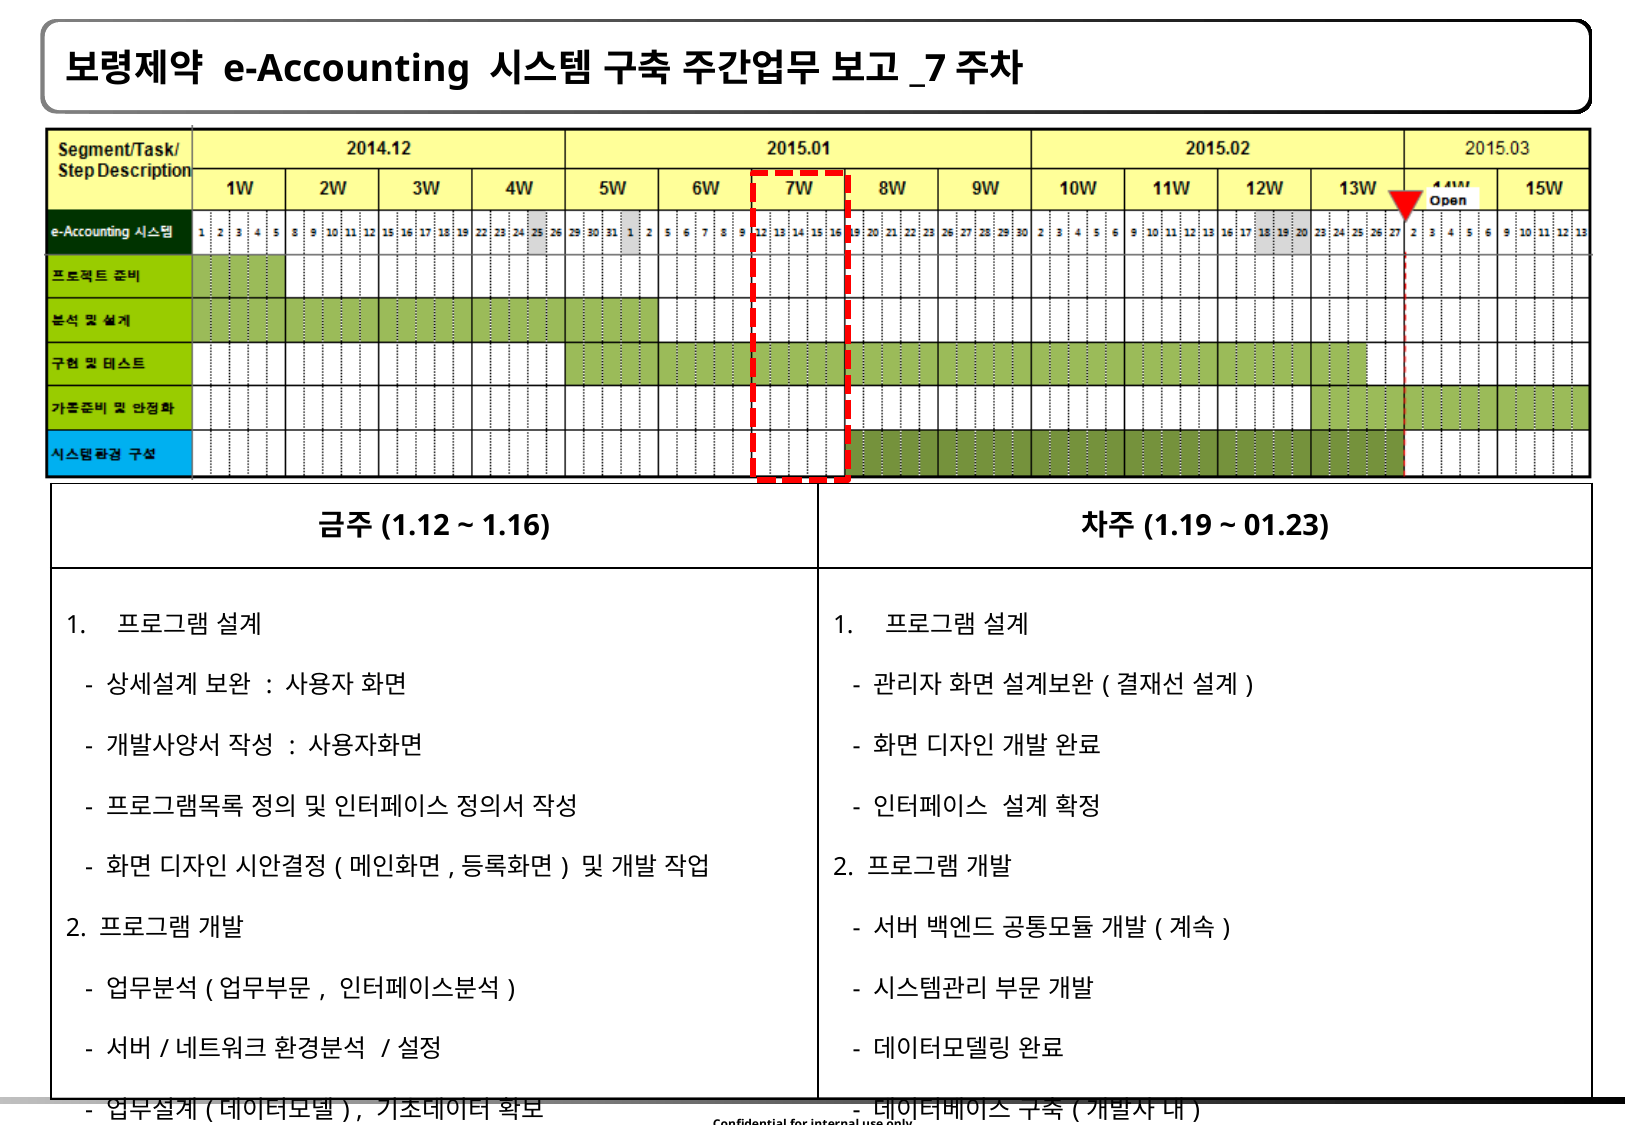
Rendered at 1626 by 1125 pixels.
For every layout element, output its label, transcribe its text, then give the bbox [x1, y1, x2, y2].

text_box 보령제약 e-Accounting 시스템 구축 주간업무 보고_7주차 [50, 38, 1231, 95]
table_header 금주(1.12 ~ 1.16) [52, 491, 817, 567]
picture [44, 125, 1593, 481]
table_cell 프로그램 설계 - 관리자 화면 설계보완(결재선 설계) - 화면 디자인 개발 완료 - 인터페이스 설계 확정 2. 프로그램 개발 - 서버 백엔드 공통모듈 개발(계속) - 시스템관리 부문 개발 - 데이터모델링 완료 - 데이터베이스 구축(개발사 내) [819, 569, 1591, 1098]
table_cell 프로그램 설계 - 상세설계 보완 : 사용자 화면 - 개발사양서 작성 : 사용자화면 - 프로그램목록 정의 및 인터페이스 정의서 작성 - 화면 디자인 시안결정(메인화면,등록화면) 및 개발 작업 2. 프로그램 개발 - 업무분석(업무부문, 인터페이스분석) - 서버/네트워크 환경분석 /설정 - 업무설계(데이터모델) , 기초데이터 확보 - 서버 공통모듈 개발(코드 등) [52, 569, 817, 1098]
table_header 차주(1.19 ~ 01.23) [819, 491, 1591, 567]
